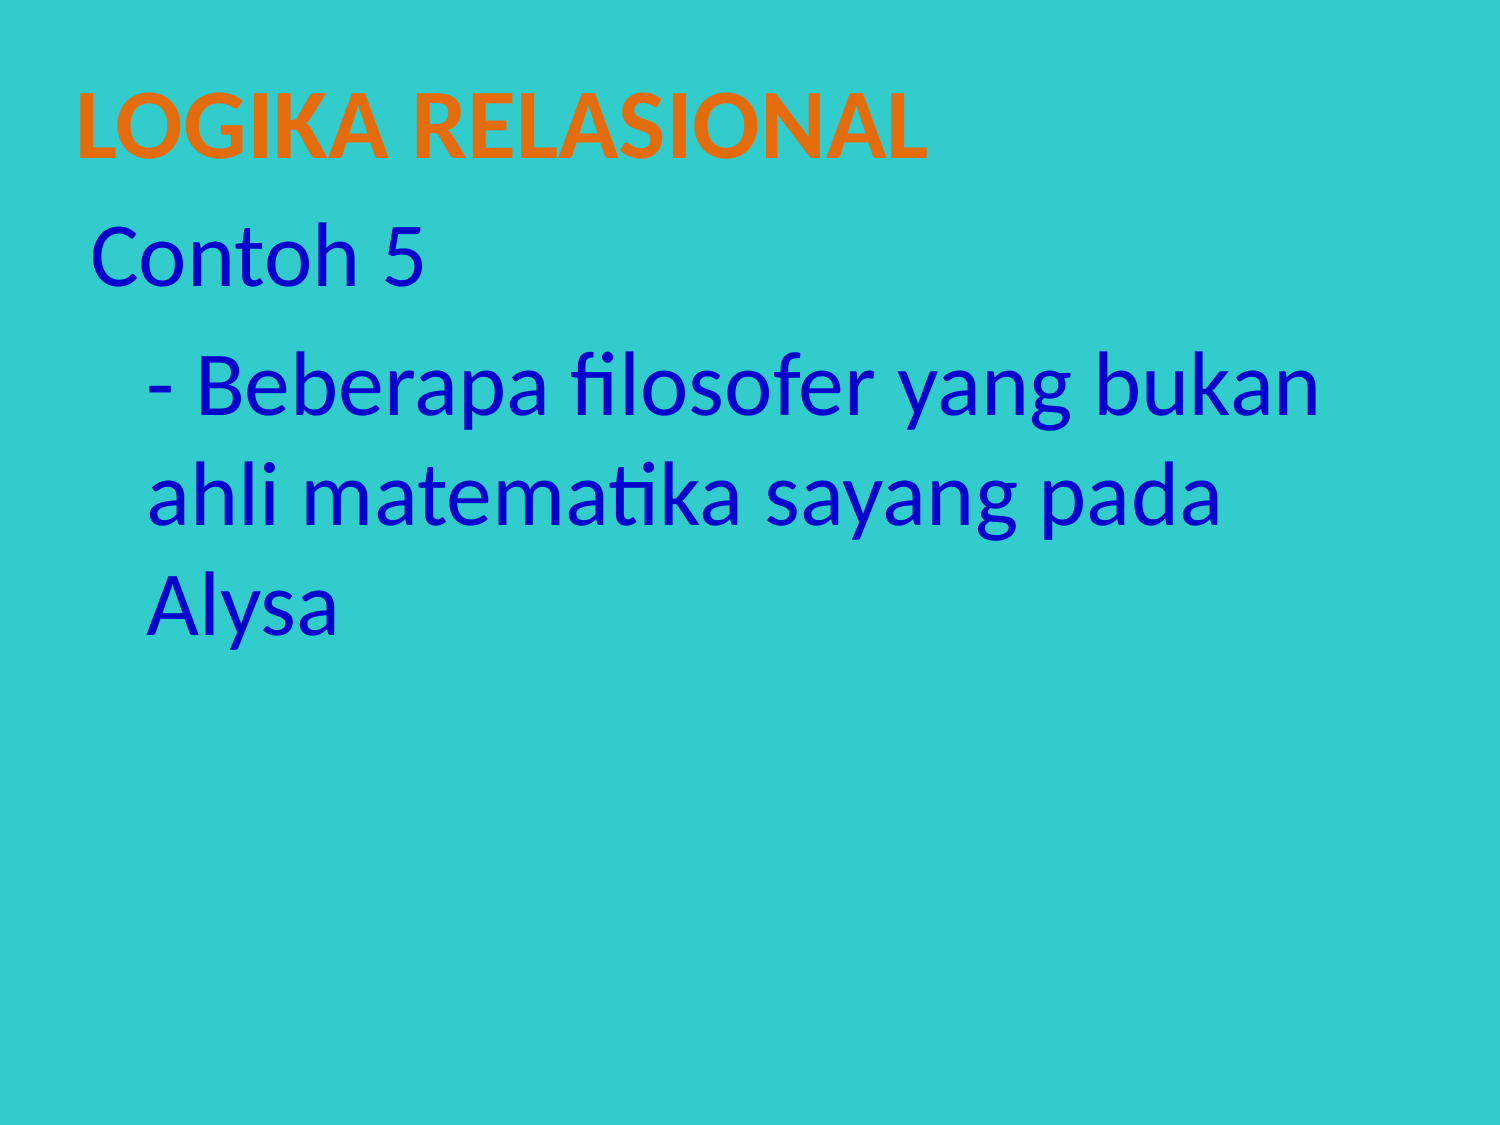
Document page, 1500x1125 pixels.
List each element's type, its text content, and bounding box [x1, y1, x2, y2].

list Contoh 5 - Beberapa filosofer yang bukan ahli matematika sayang pada Alysa [75, 187, 1425, 1032]
text_box Logika Relasional [60, 51, 946, 187]
